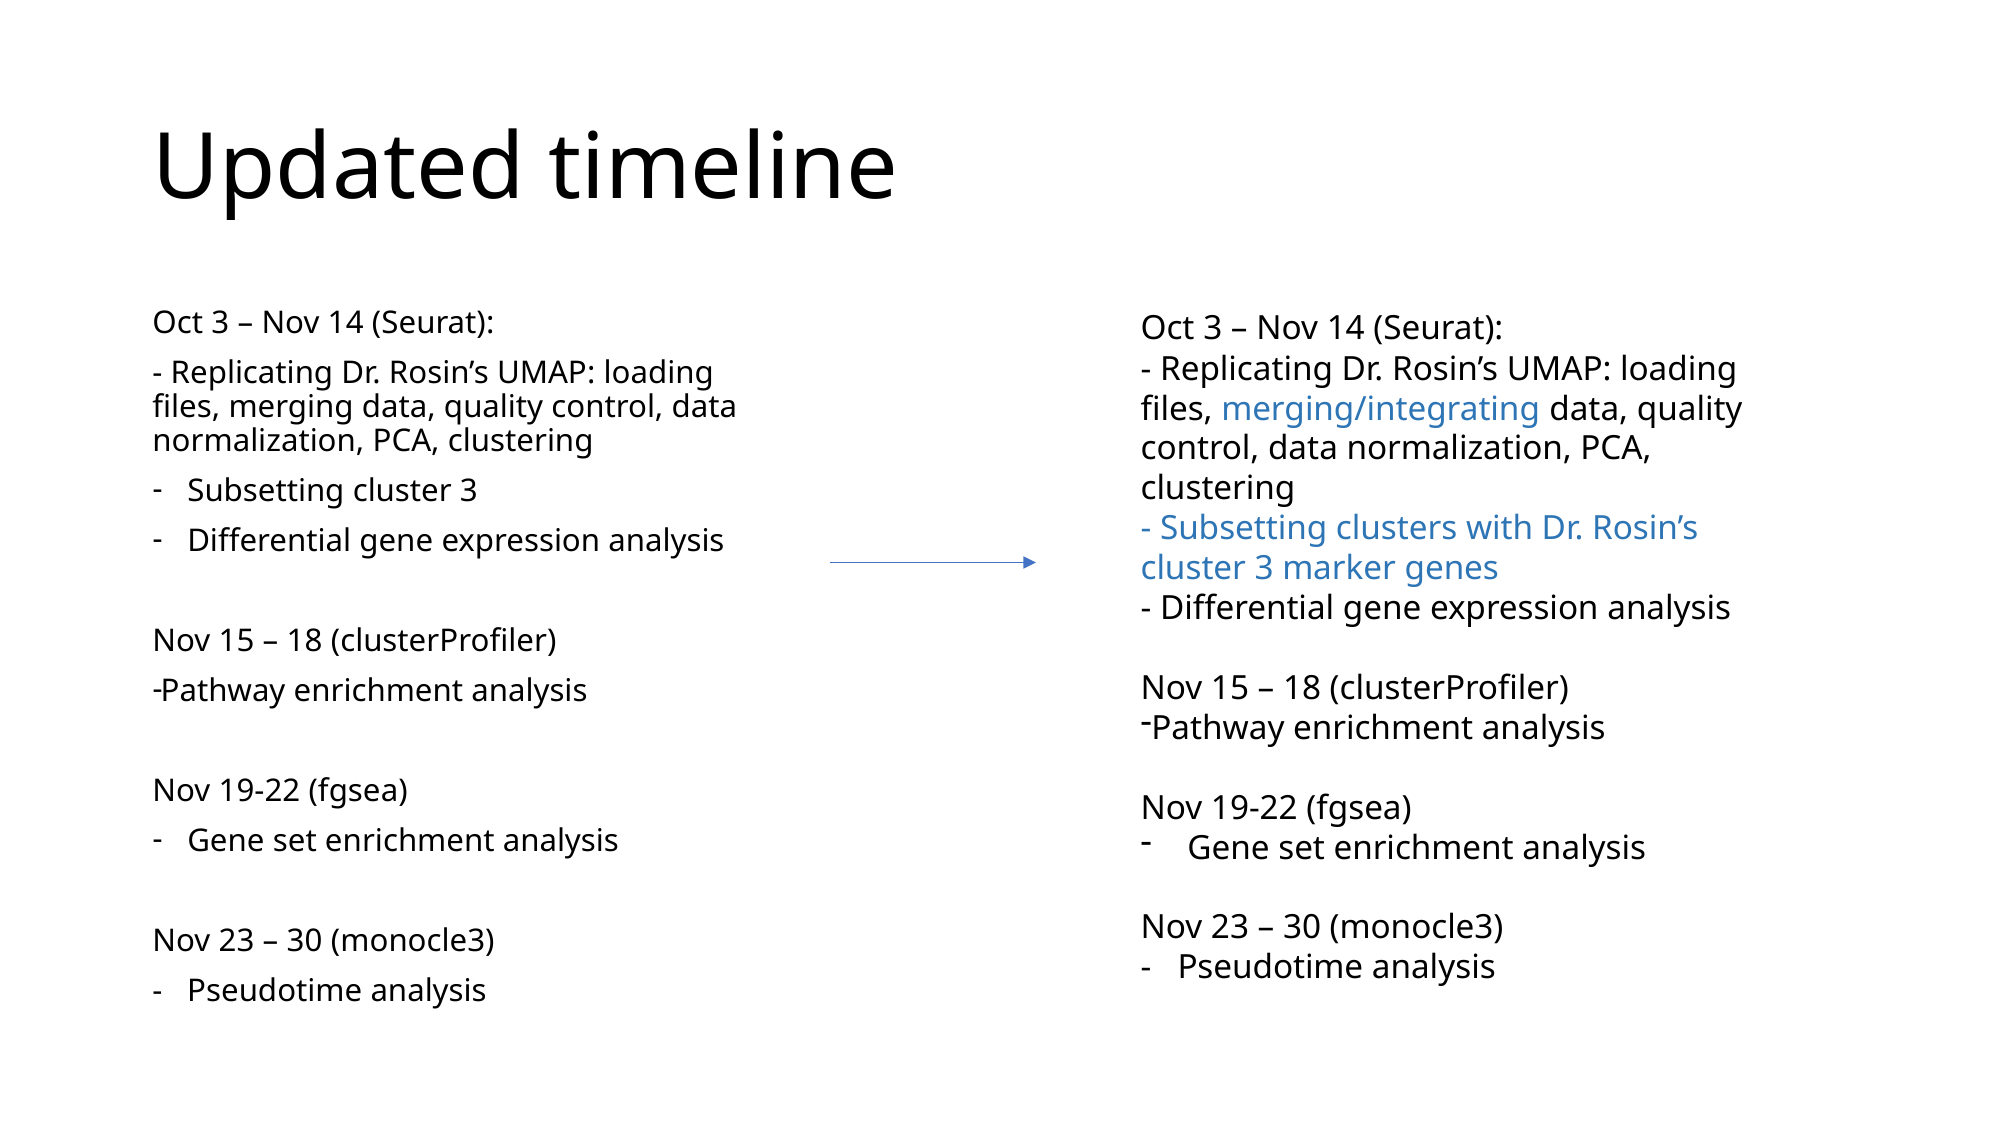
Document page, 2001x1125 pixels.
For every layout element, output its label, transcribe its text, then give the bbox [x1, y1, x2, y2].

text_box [1205, 852, 1368, 987]
title Updated timeline [137, 59, 1863, 278]
text_box Oct 3 – Nov 14 (Seurat): - Replicating Dr. Rosin’s UMAP: loading files, merging/integrating data, quality control, data normalization, PCA, clustering - Subsetting clusters with Dr. Rosin’s cluster 3 marker genes - Differential gene expression analysis Nov 15 – 18 (clusterProfiler) Pathway enrichment analysis Nov 19-22 (fgsea) Gene set enrichment analysis Nov 23 – 30 (monocle3) - Pseudotime analysis [1125, 299, 1796, 1038]
list Oct 3 – Nov 14 (Seurat): - Replicating Dr. Rosin’s UMAP: loading files, merging data, quality control, data normalization, PCA, clustering Subsetting cluster 3 Differential gene expression analysis Nov 15 – 18 (clusterProfiler) Pathway enrichment analysis Nov 19-22 (fgsea) Gene set enrichment analysis Nov 23 – 30 (monocle3) - Pseudotime analysis [137, 299, 779, 1066]
